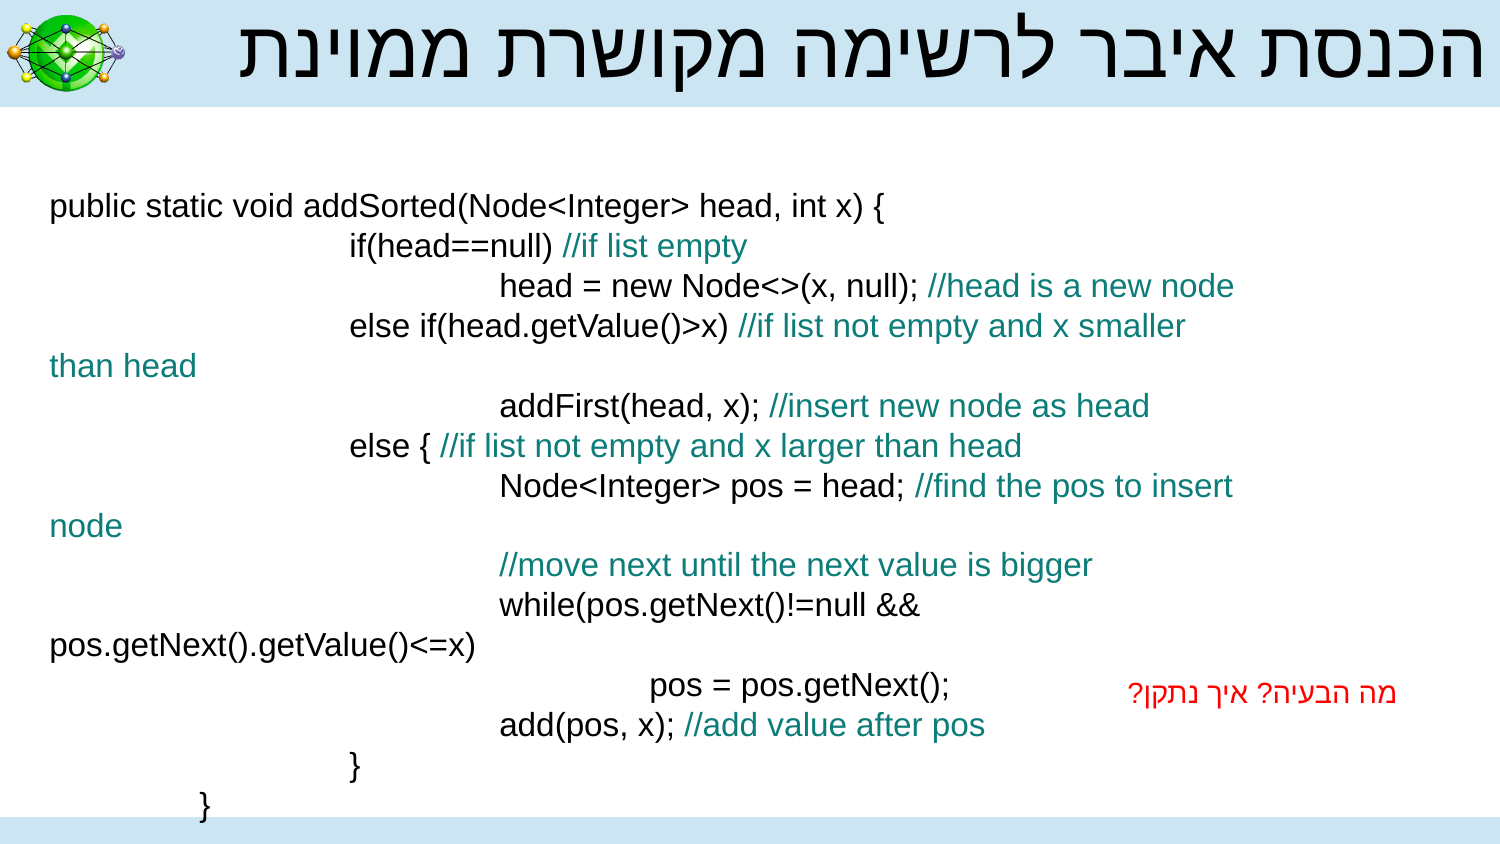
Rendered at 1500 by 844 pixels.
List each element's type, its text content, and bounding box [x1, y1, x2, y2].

picture [7, 14, 125, 92]
title הכנסת איבר לרשימה מקושרת ממוינת [126, 0, 1500, 106]
text_box public static void addSorted(Node<Integer> head, int x) { if(head==null) //if list empty head = new Node<>(x, null); //head is a new node else if(head.getValue()>x) //if list not empty and x smaller than head addFirst(head, x); //insert new node as head else { //if list not empty and x larger than head Node<Integer> pos = head; //find the pos to insert node //move next until the next value is bigger while(pos.getNext()!=null && pos.getNext().getValue()<=x) pos = pos.getNext(); add(pos, x); //add value after pos } } [34, 169, 1261, 838]
text_box מה הבעיה? איך נתקן? [1029, 659, 1413, 725]
